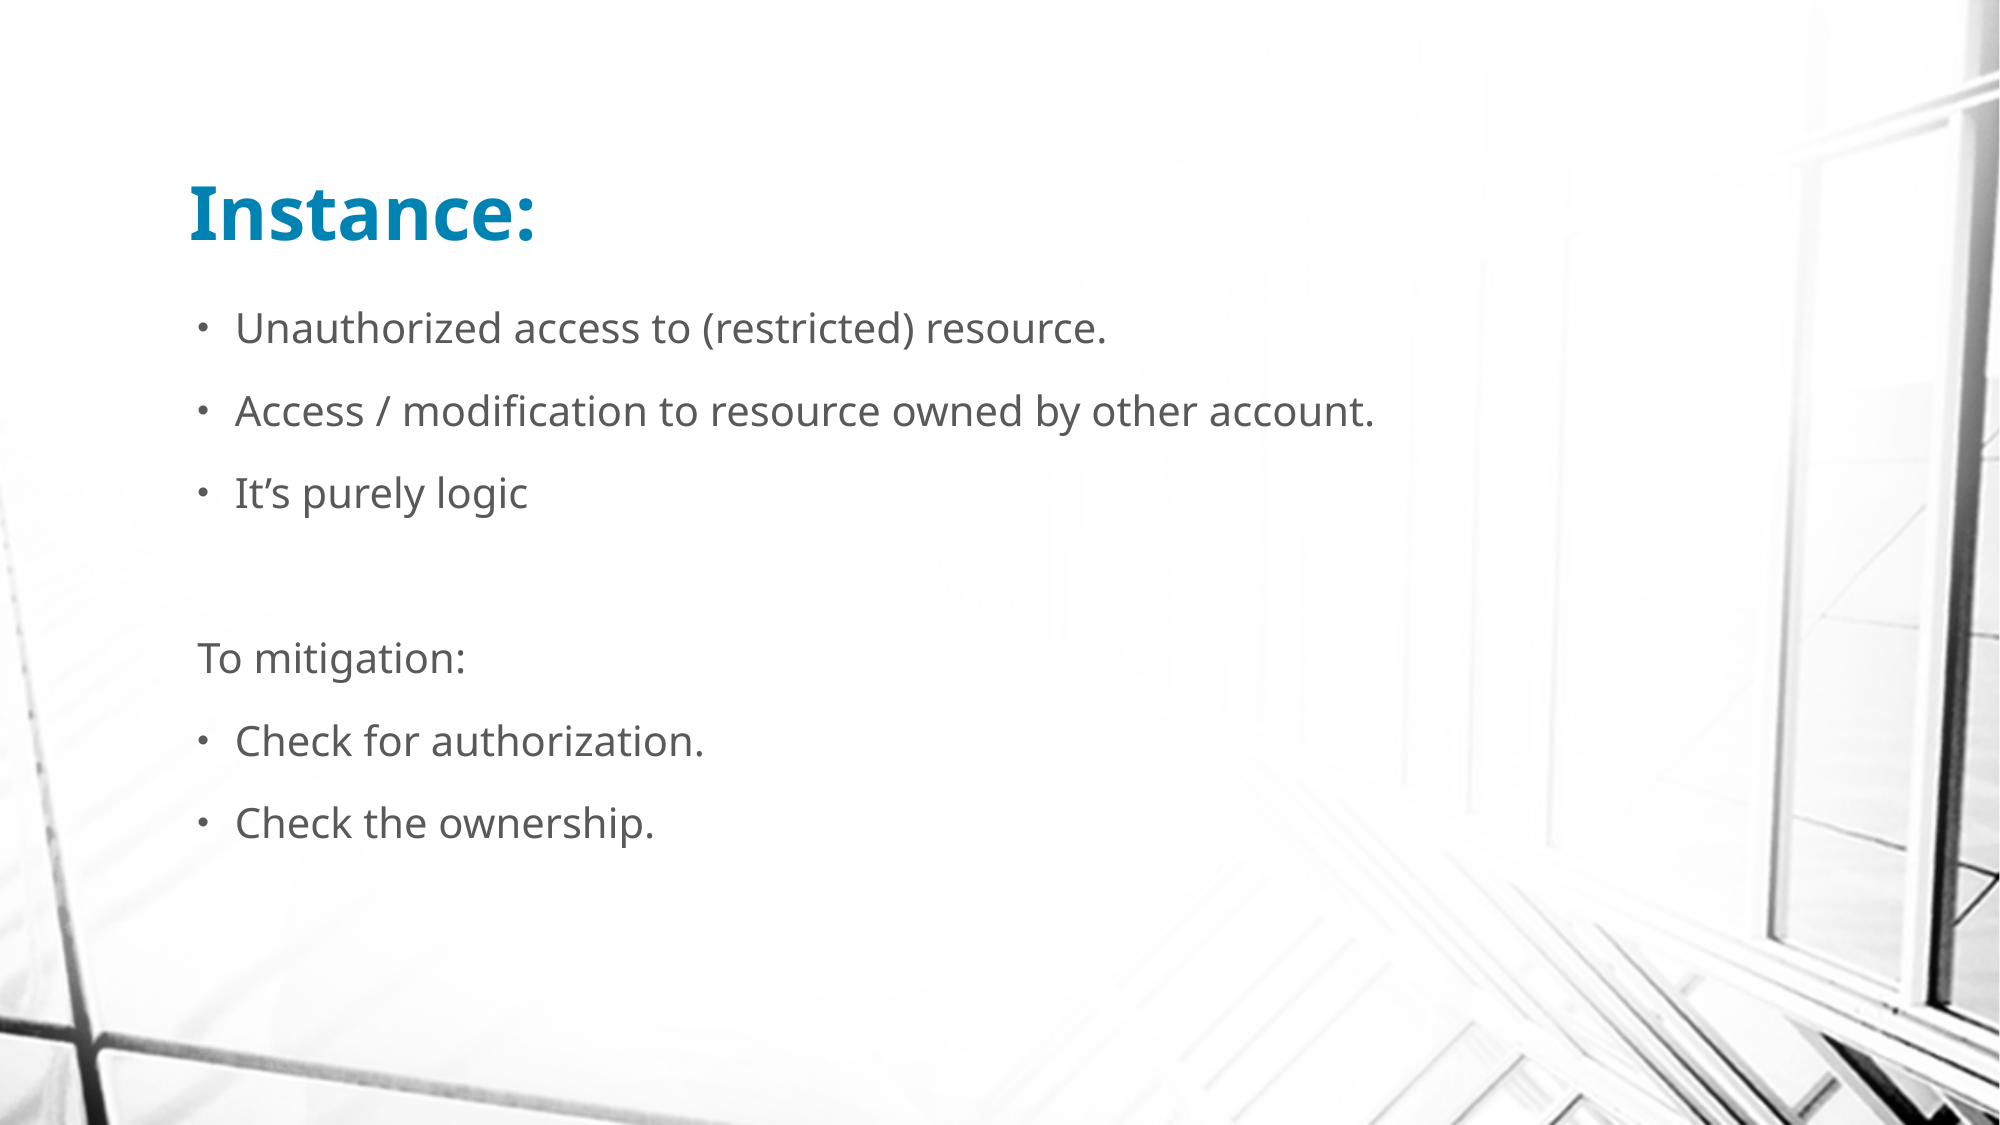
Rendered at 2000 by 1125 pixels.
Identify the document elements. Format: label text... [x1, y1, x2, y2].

title Instance: [174, 87, 1600, 263]
picture [0, 0, 2000, 1125]
list Unauthorized access to (restricted) resource. Access / modification to resource owned by other account. It’s purely logic To mitigation: Check for authorization. Check the ownership. [174, 299, 1600, 988]
